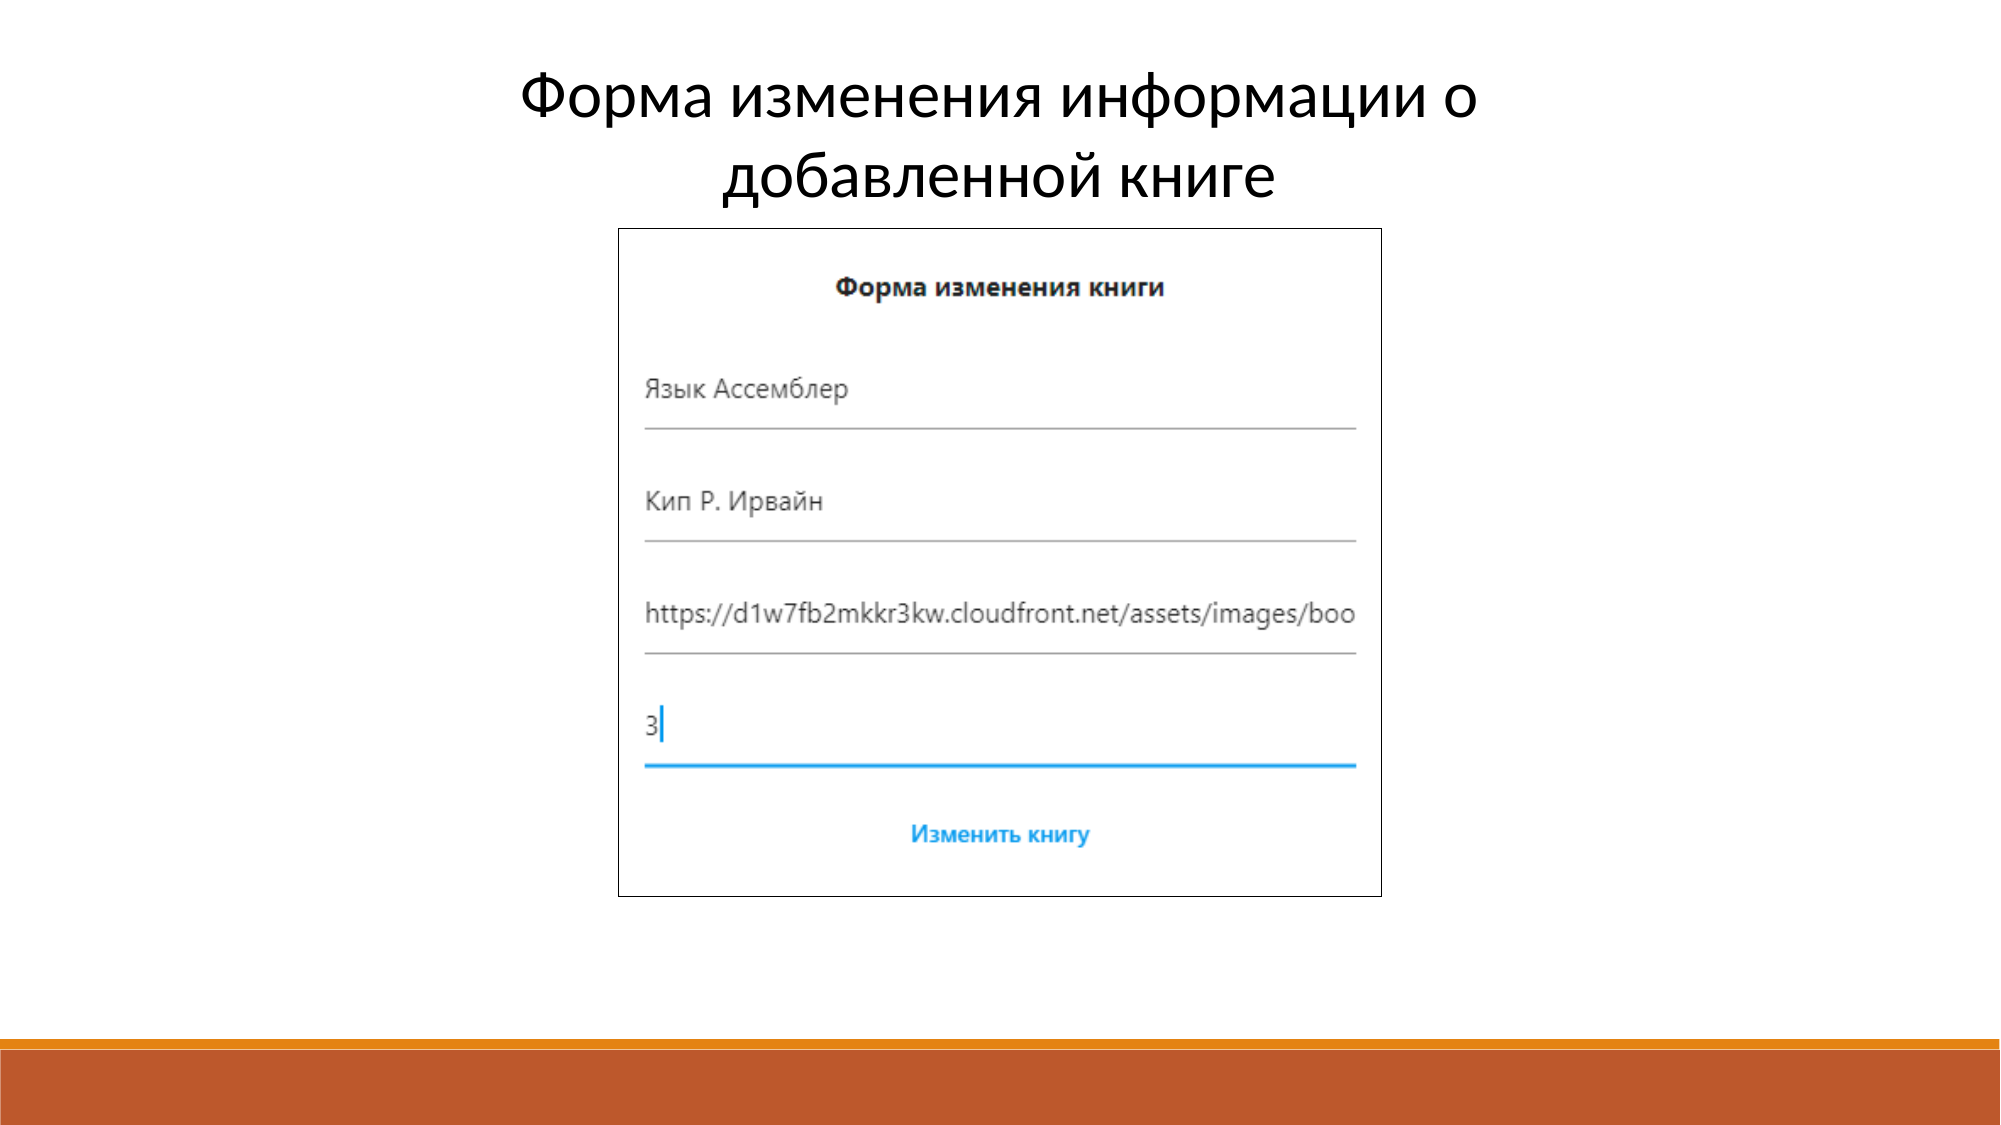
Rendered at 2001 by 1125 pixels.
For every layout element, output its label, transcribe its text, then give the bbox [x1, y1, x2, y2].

text_box Форма изменения информации о добавленной книге [375, 42, 1625, 218]
picture [617, 227, 1383, 897]
